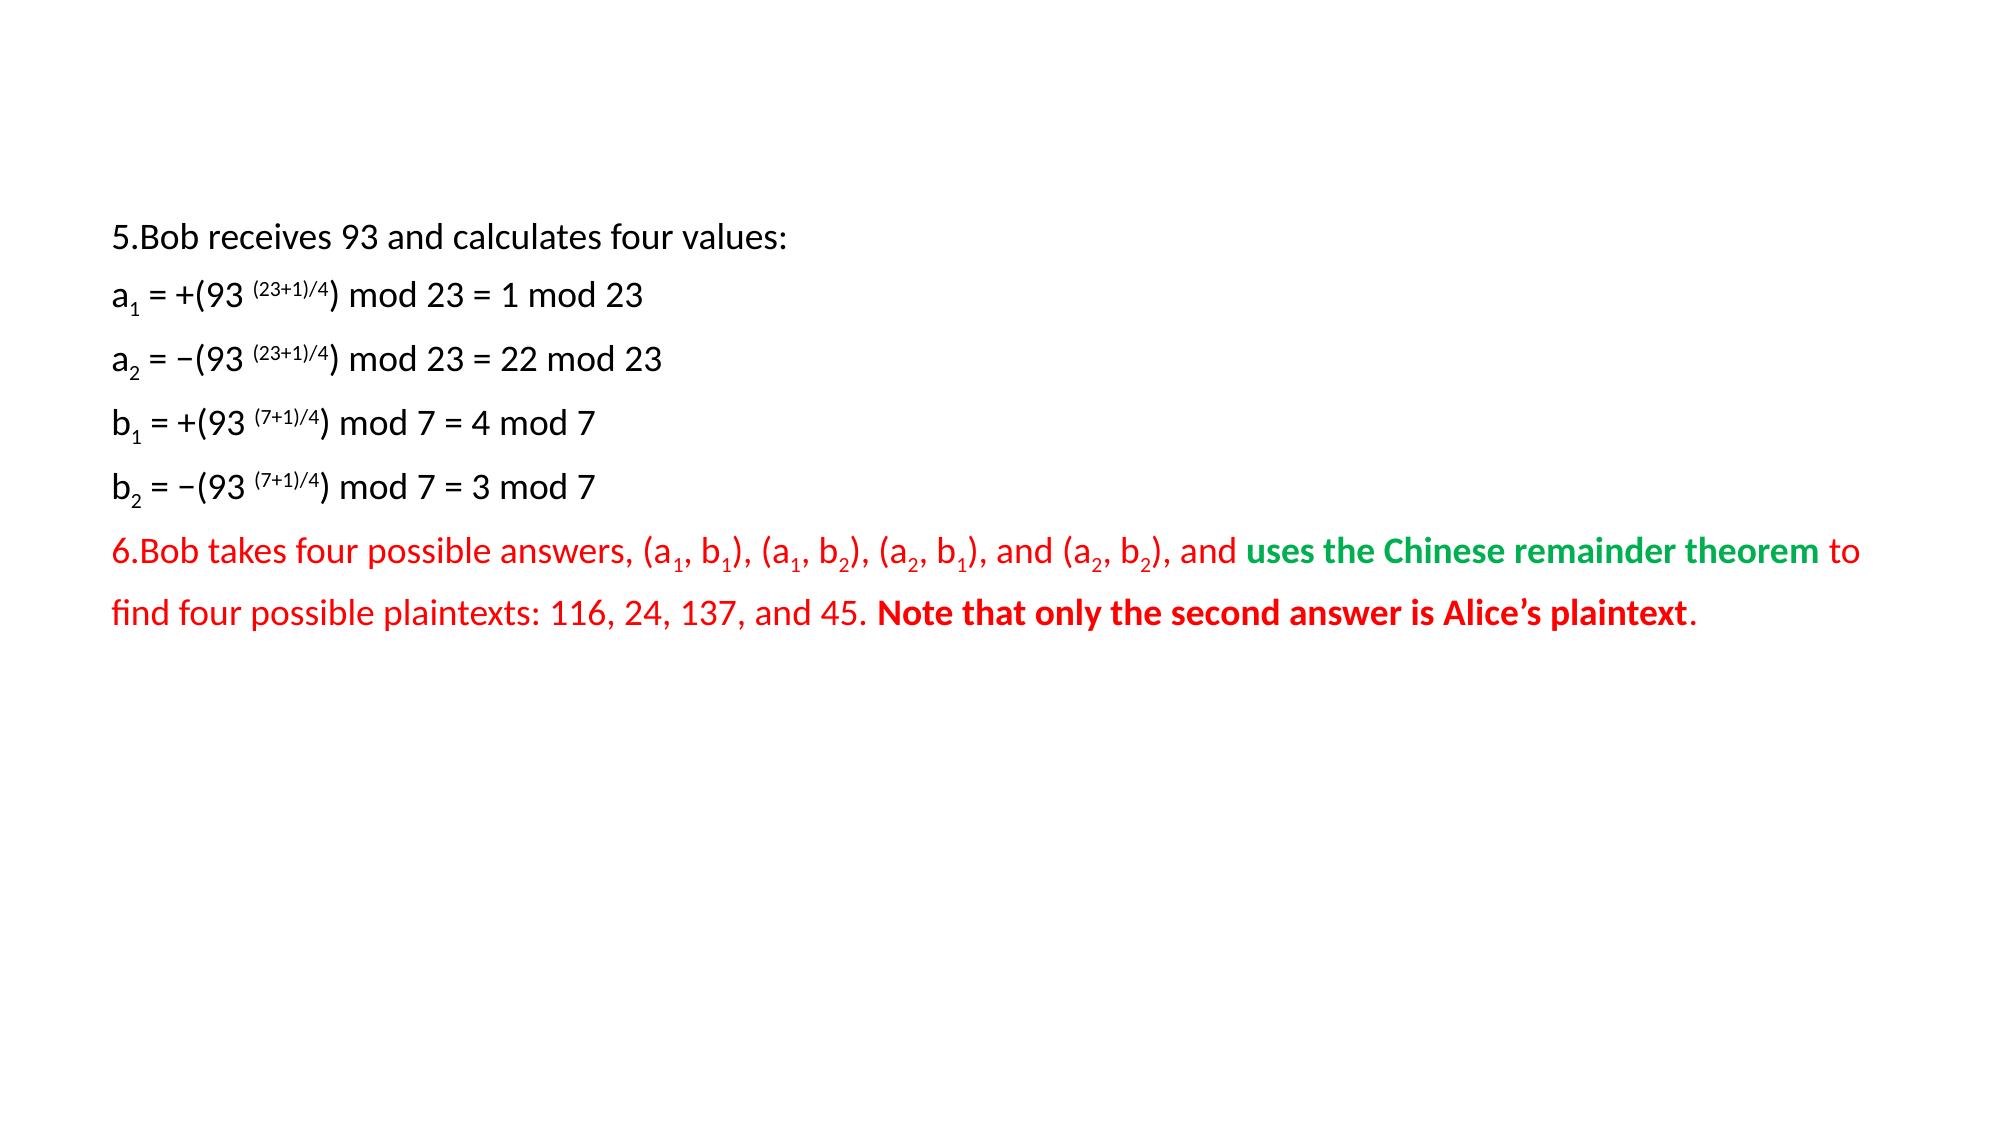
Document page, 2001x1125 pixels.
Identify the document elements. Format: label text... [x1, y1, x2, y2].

text_box Bob receives 93 and calculates four values: a1 = +(93 (23+1)/4) mod 23 = 1 mod 23 a2 = −(93 (23+1)/4) mod 23 = 22 mod 23 b1 = +(93 (7+1)/4) mod 7 = 4 mod 7 b2 = −(93 (7+1)/4) mod 7 = 3 mod 7 Bob takes four possible answers, (a1, b1), (a1, b2), (a2, b1), and (a2, b2), and uses the Chinese remainder theorem to find four possible plaintexts: 116, 24, 137, and 45. Note that only the second answer is Alice’s plaintext. [96, 193, 1919, 641]
